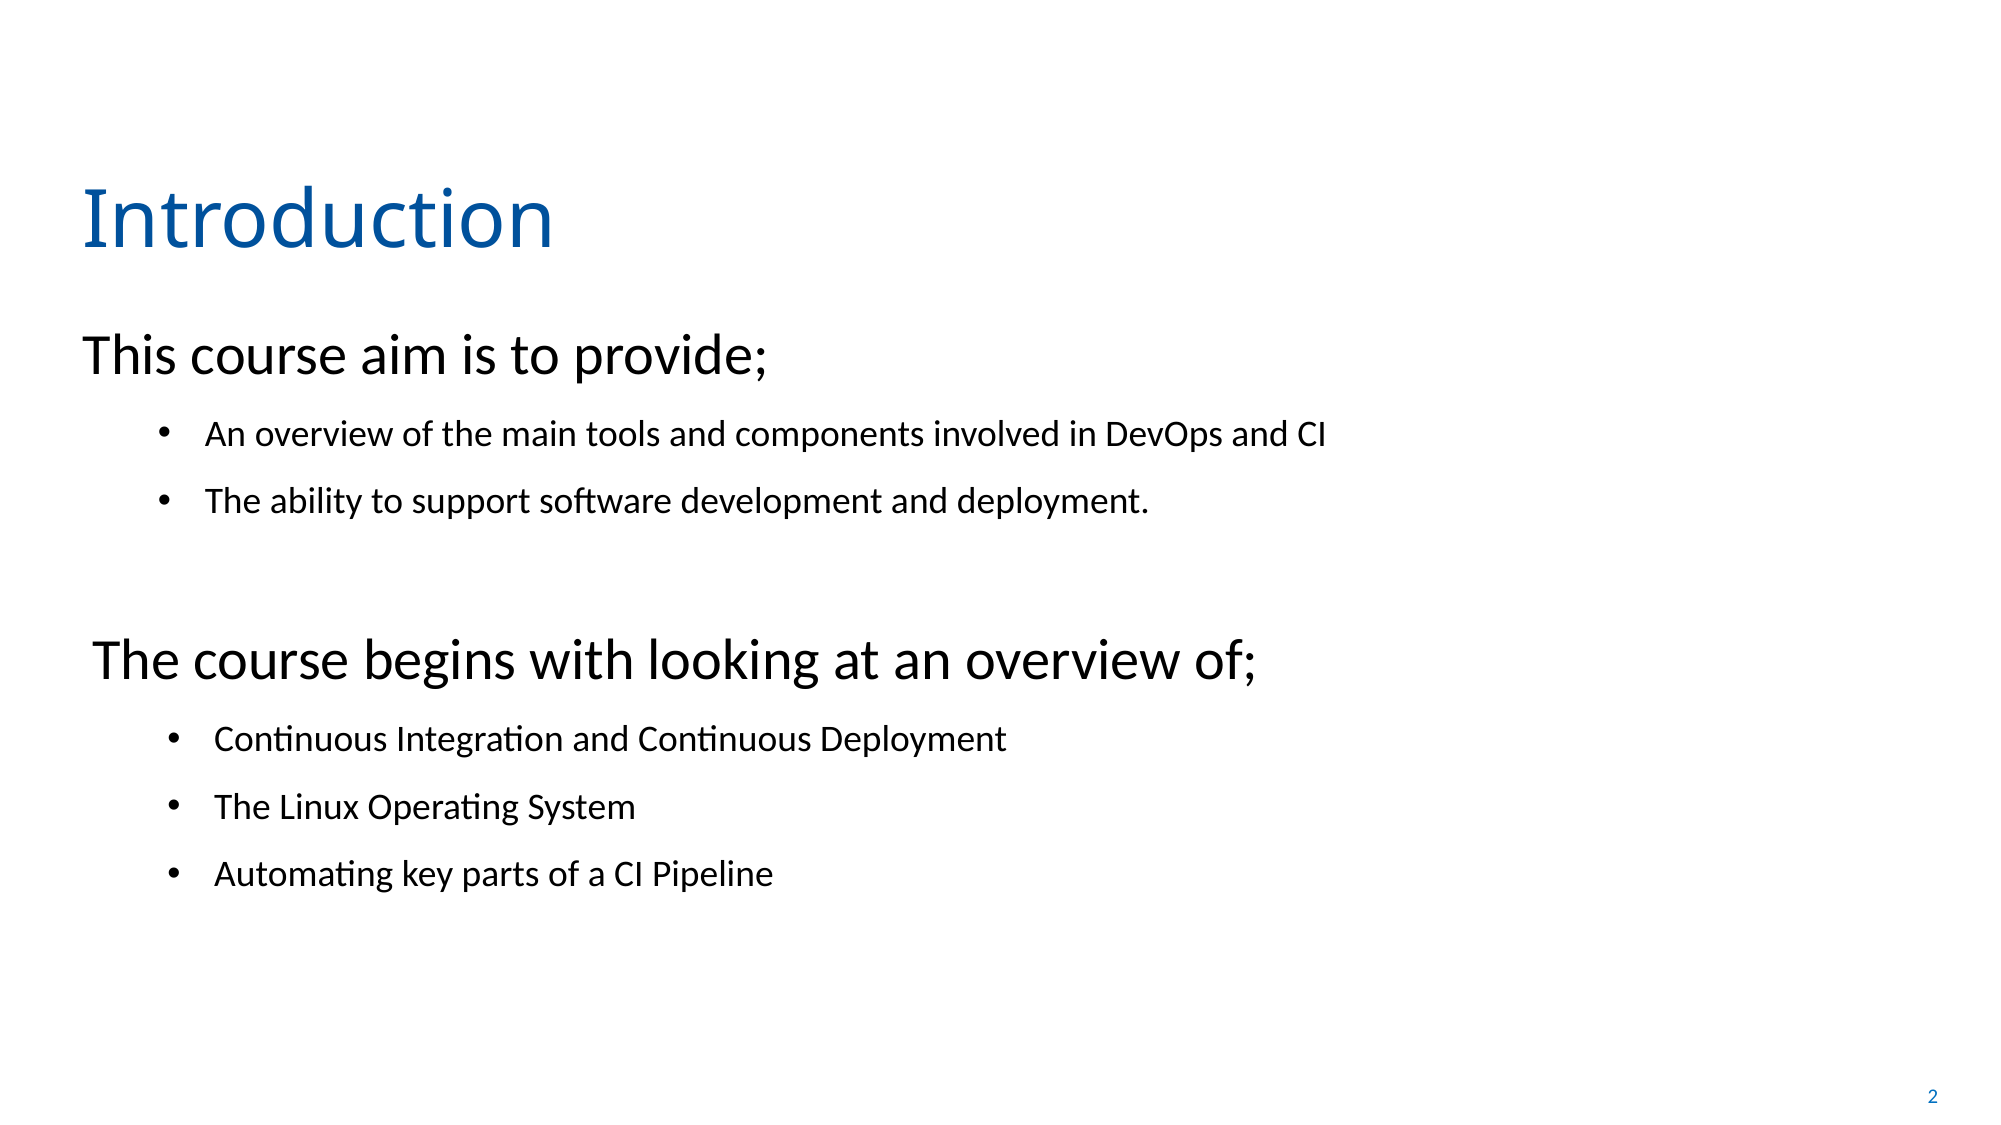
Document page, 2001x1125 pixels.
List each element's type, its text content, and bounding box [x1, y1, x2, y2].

title Introduction [67, 170, 1565, 273]
list This course aim is to provide; An overview of the main tools and components involved in DevOps and CI The ability to support software development and deployment. The course begins with looking at an overview of; Continuous Integration and Continuous Deployment The Linux Operating System Automating key parts of a CI Pipeline [67, 316, 1939, 1063]
